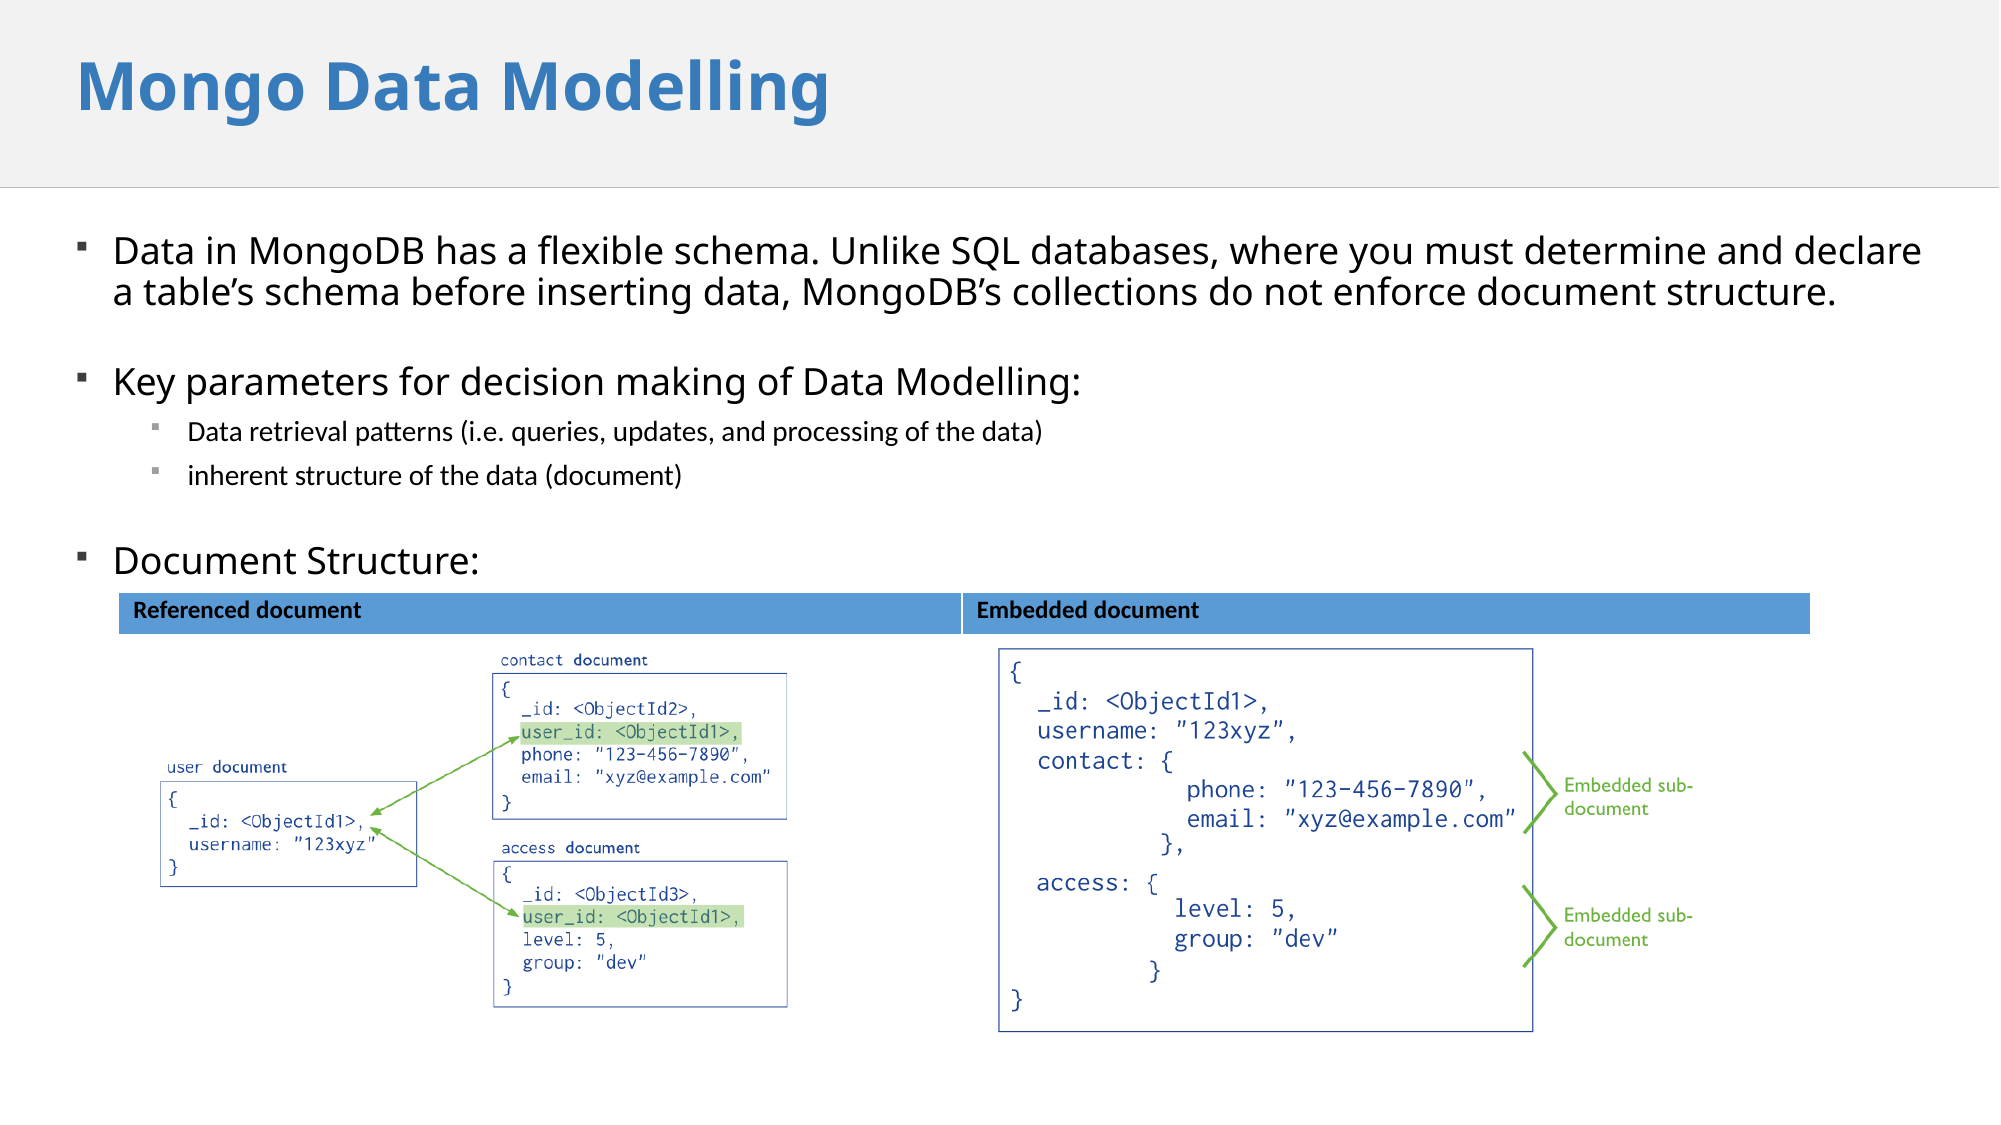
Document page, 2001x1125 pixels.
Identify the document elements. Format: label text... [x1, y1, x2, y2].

list Data in MongoDB has a flexible schema. Unlike SQL databases, where you must determine and declare a table’s schema before inserting data, MongoDB’s collections do not enforce document structure. Key parameters for decision making of Data Modelling: Data retrieval patterns (i.e. queries, updates, and processing of the data) inherent structure of the data (document) Document Structure: [37, 224, 1950, 1050]
picture [152, 637, 796, 1029]
title Mongo Data Modelling [0, 0, 2000, 188]
table_header Embedded document [963, 593, 1810, 634]
picture [993, 637, 1704, 1038]
table_header Referenced document [119, 593, 961, 634]
